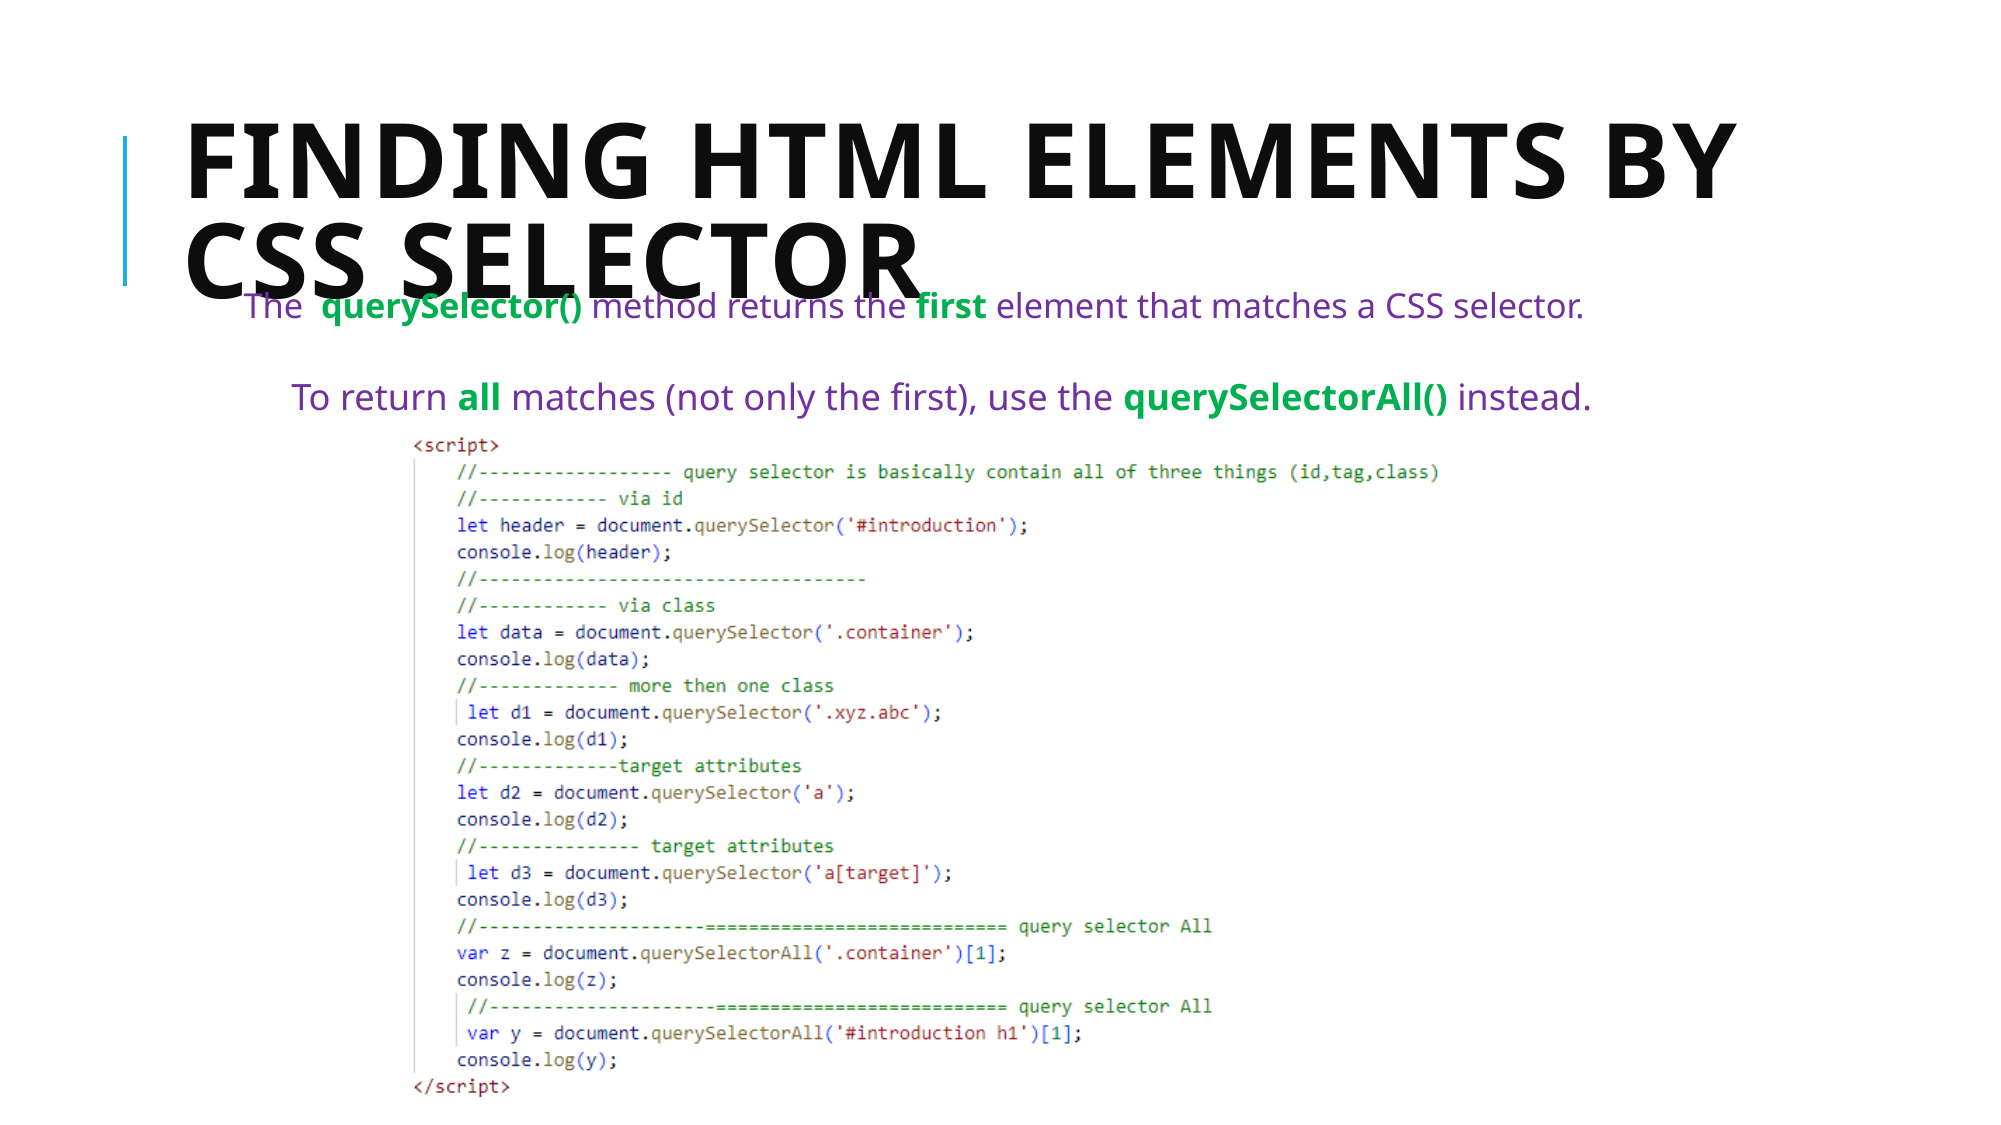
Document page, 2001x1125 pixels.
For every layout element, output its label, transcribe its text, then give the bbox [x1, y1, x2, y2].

picture [403, 432, 1444, 1100]
title Finding HTML elements by CSS Selector [168, 96, 1914, 342]
list The querySelector() method returns the first element that matches a CSS selector. [223, 281, 1623, 342]
text_box To return all matches (not only the first), use the querySelectorAll() instead. [271, 372, 1636, 433]
